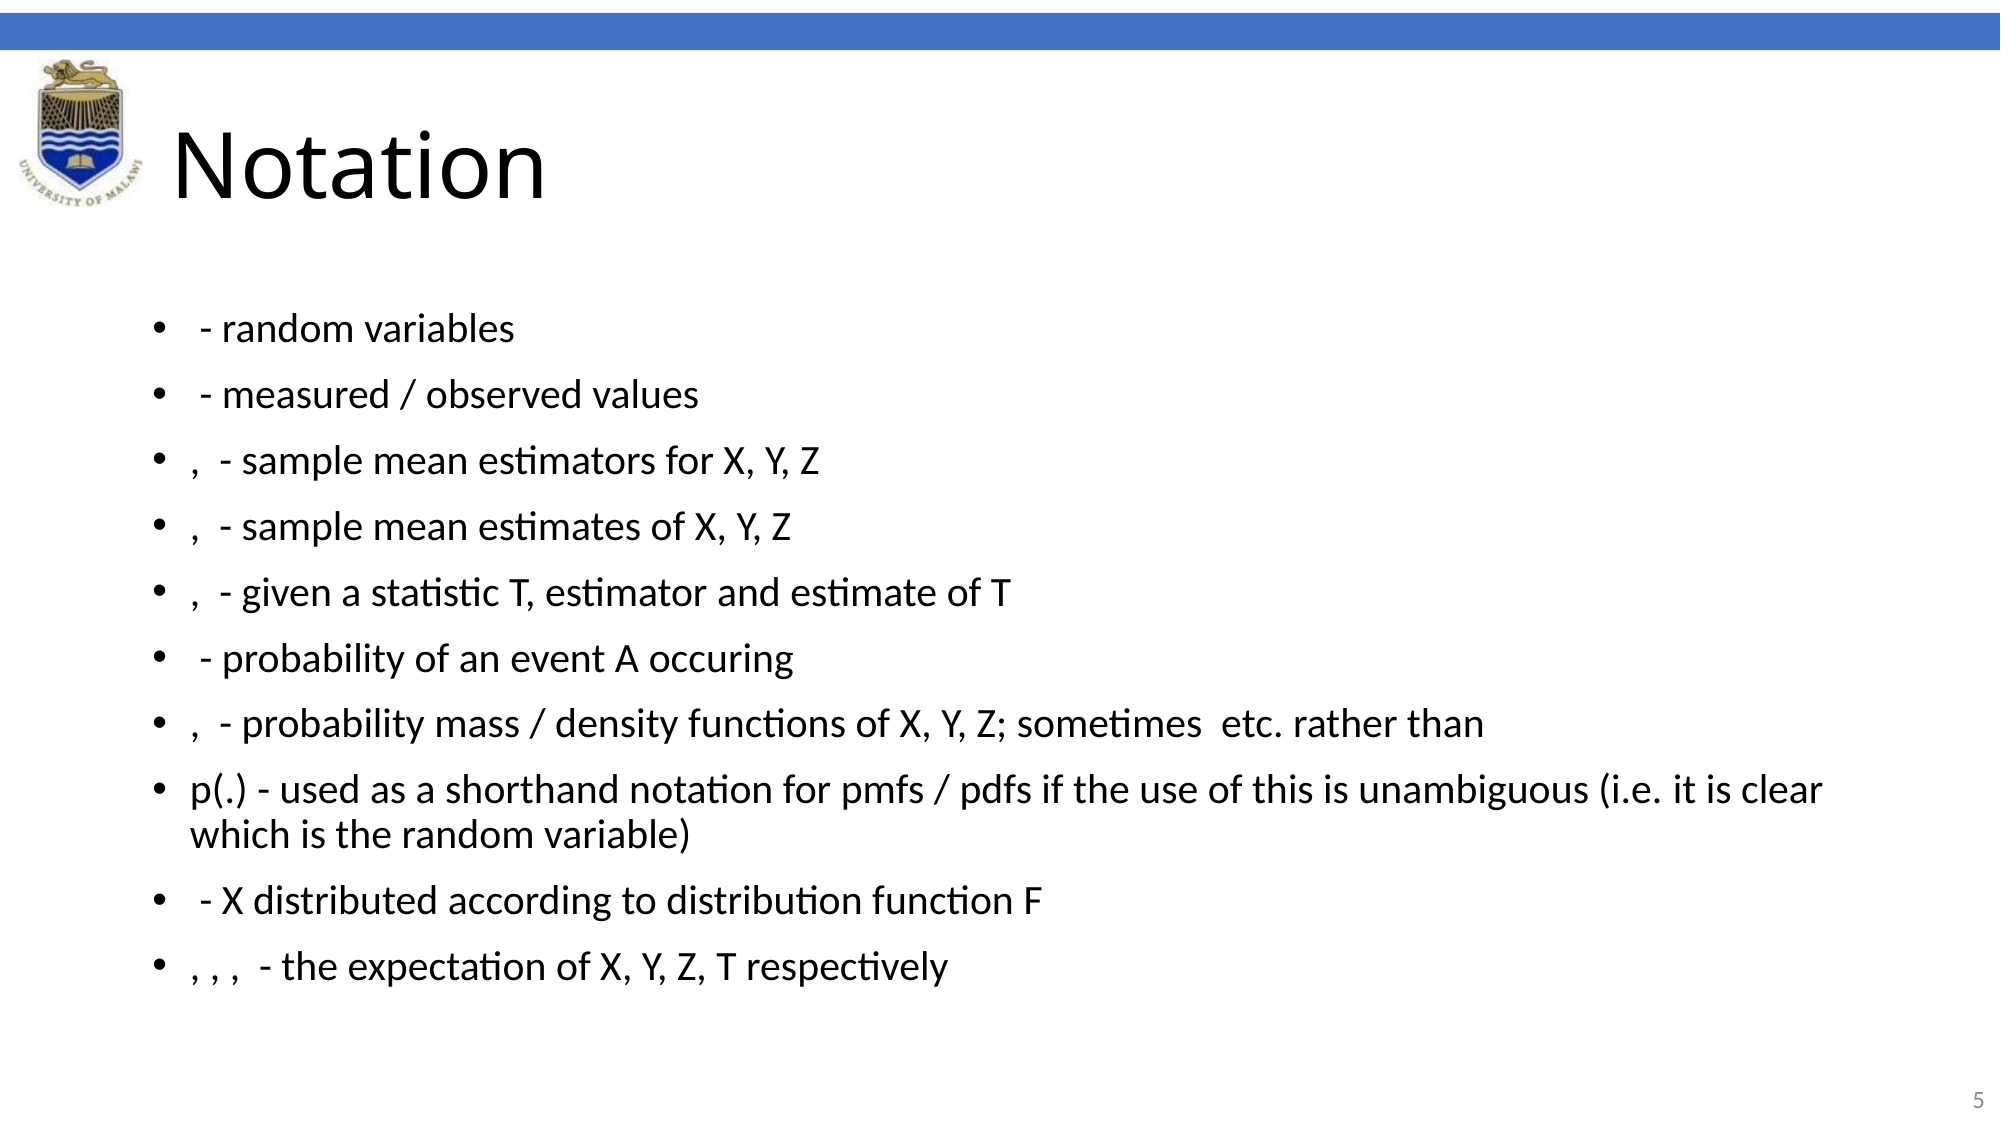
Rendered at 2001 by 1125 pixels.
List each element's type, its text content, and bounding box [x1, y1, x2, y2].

title Notation [155, 59, 1851, 278]
picture [19, 59, 143, 207]
slide_number 5 [1550, 1073, 2000, 1125]
